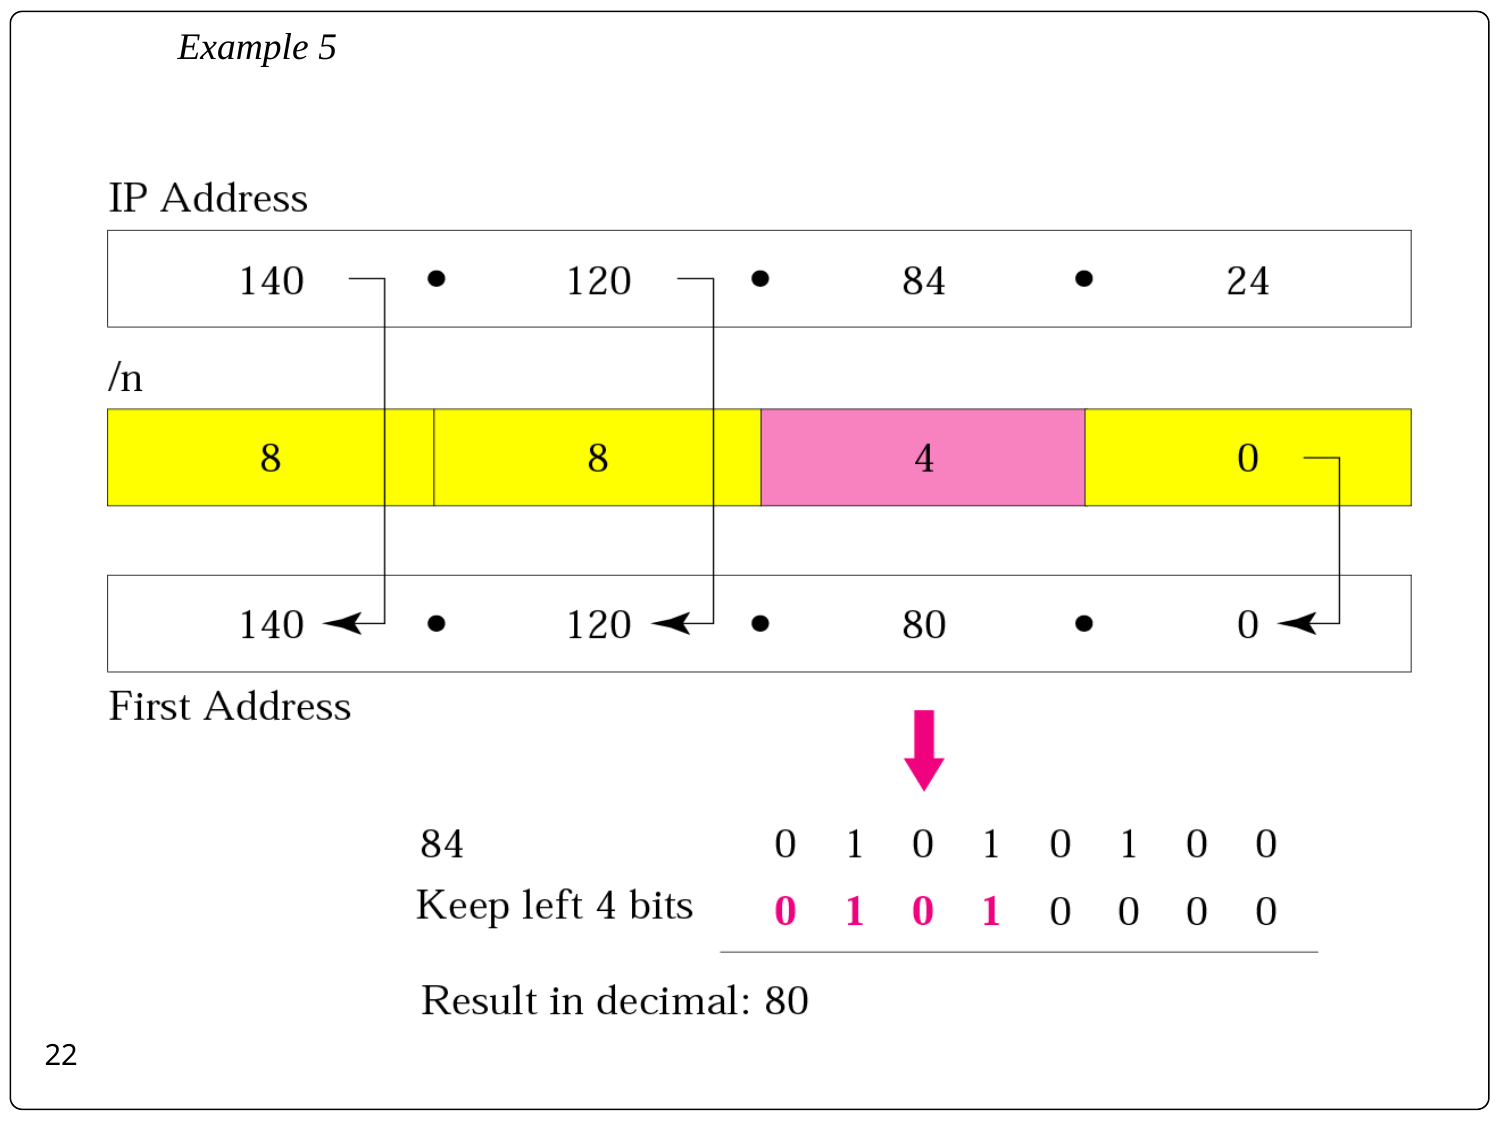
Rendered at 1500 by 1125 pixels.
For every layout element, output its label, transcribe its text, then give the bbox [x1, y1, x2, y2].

text_box Example 5 [162, 14, 1100, 75]
text_box ‹#› [23, 1018, 99, 1094]
picture [107, 174, 1413, 1026]
